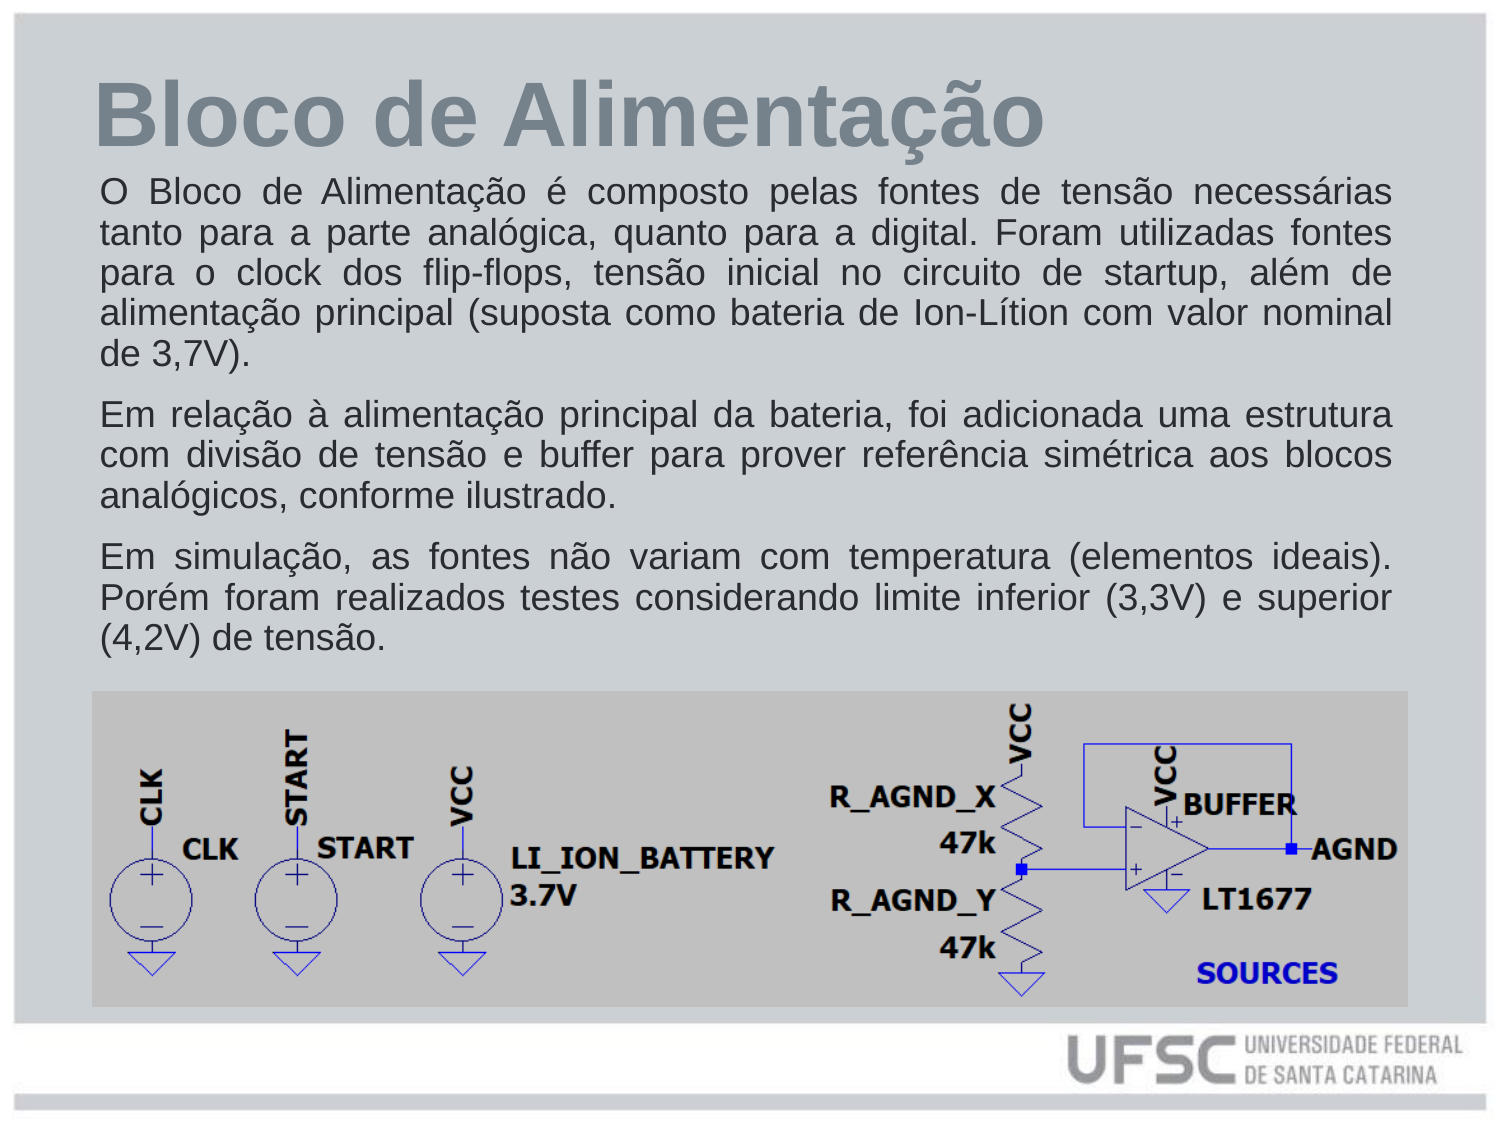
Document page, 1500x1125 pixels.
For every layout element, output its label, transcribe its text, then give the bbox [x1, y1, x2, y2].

picture [0, 0, 1500, 1125]
title Bloco de Alimentação [78, 59, 1372, 189]
list O Bloco de Alimentação é composto pelas fontes de tensão necessárias tanto para a parte analógica, quanto para a digital. Foram utilizadas fontes para o clock dos flip-flops, tensão inicial no circuito de startup, além de alimentação principal (suposta como bateria de Ion-Lítion com valor nominal de 3,7V). Em relação à alimentação principal da bateria, foi adicionada uma estrutura com divisão de tensão e buffer para prover referência simétrica aos blocos analógicos, conforme ilustrado. Em simulação, as fontes não variam com temperatura (elementos ideais). Porém foram realizados testes considerando limite inferior (3,3V) e superior (4,2V) de tensão. [84, 164, 1408, 692]
